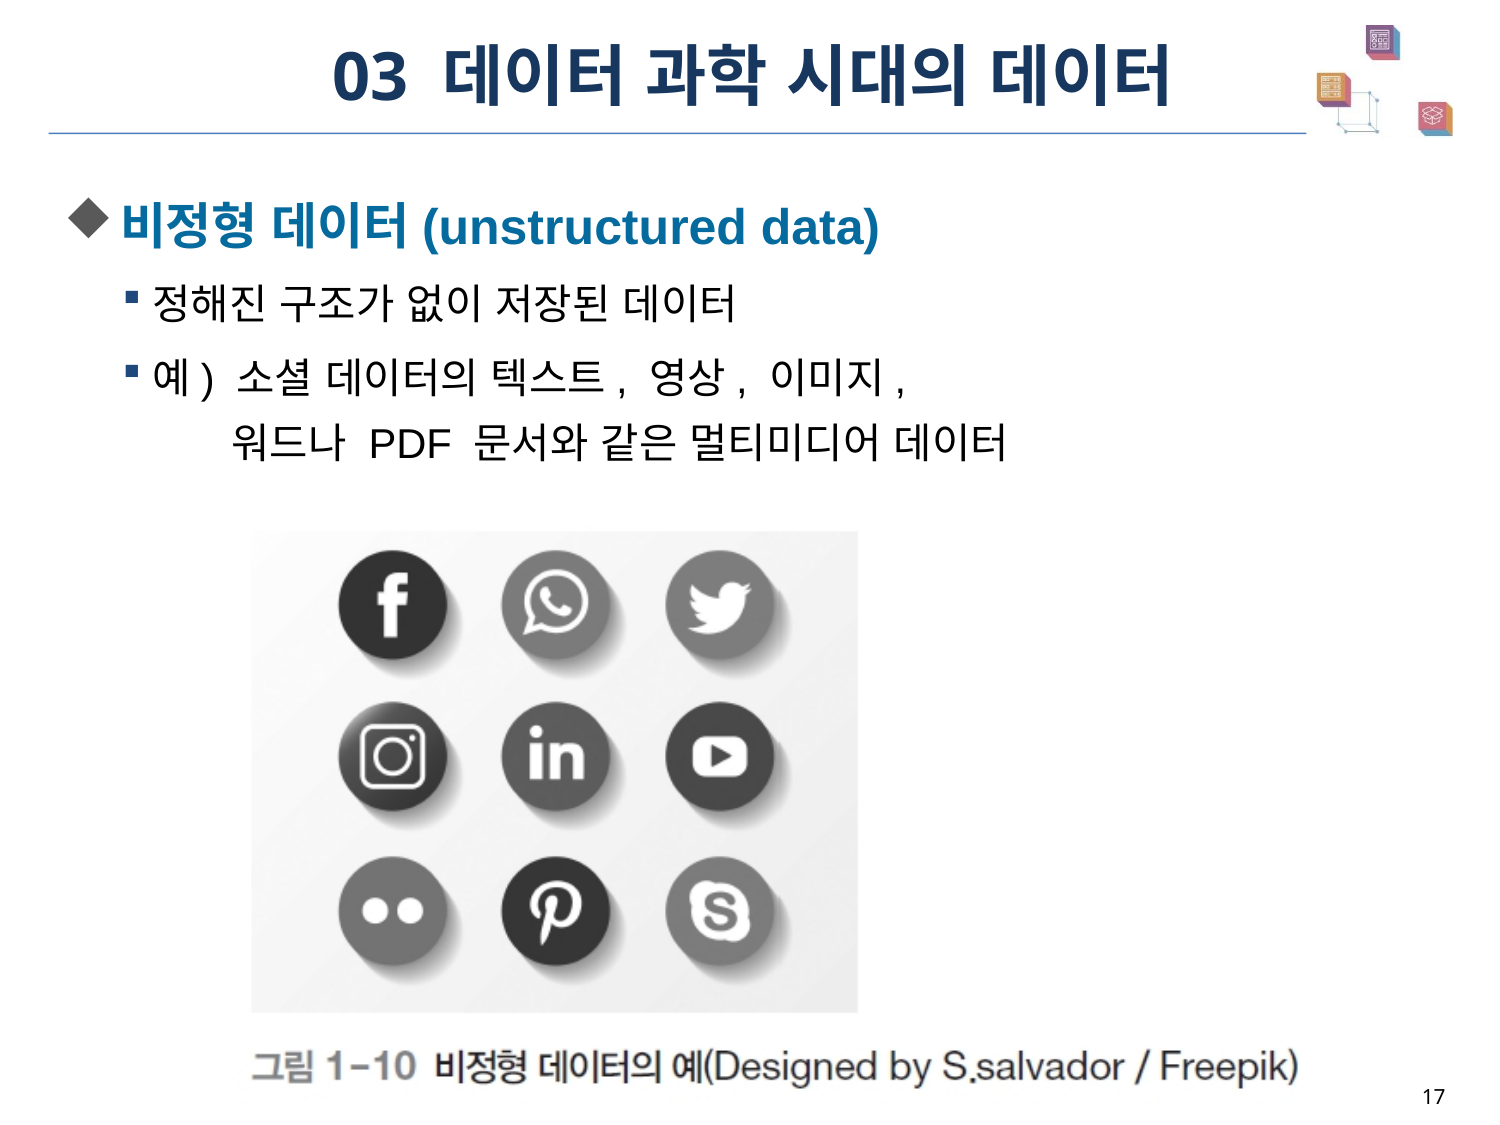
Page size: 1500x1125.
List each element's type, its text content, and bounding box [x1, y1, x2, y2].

title 03 데이터 과학 시대의 데이터 [48, 25, 1459, 123]
picture [1316, 123, 1453, 138]
picture [226, 499, 1322, 1106]
list 비정형 데이터(unstructured data) 정해진 구조가 없이 저장된 데이터 예) 소셜 데이터의 텍스트, 영상, 이미지, 워드나 PDF 문서와 같은 멀티미디어 데이터 [48, 187, 1452, 1097]
